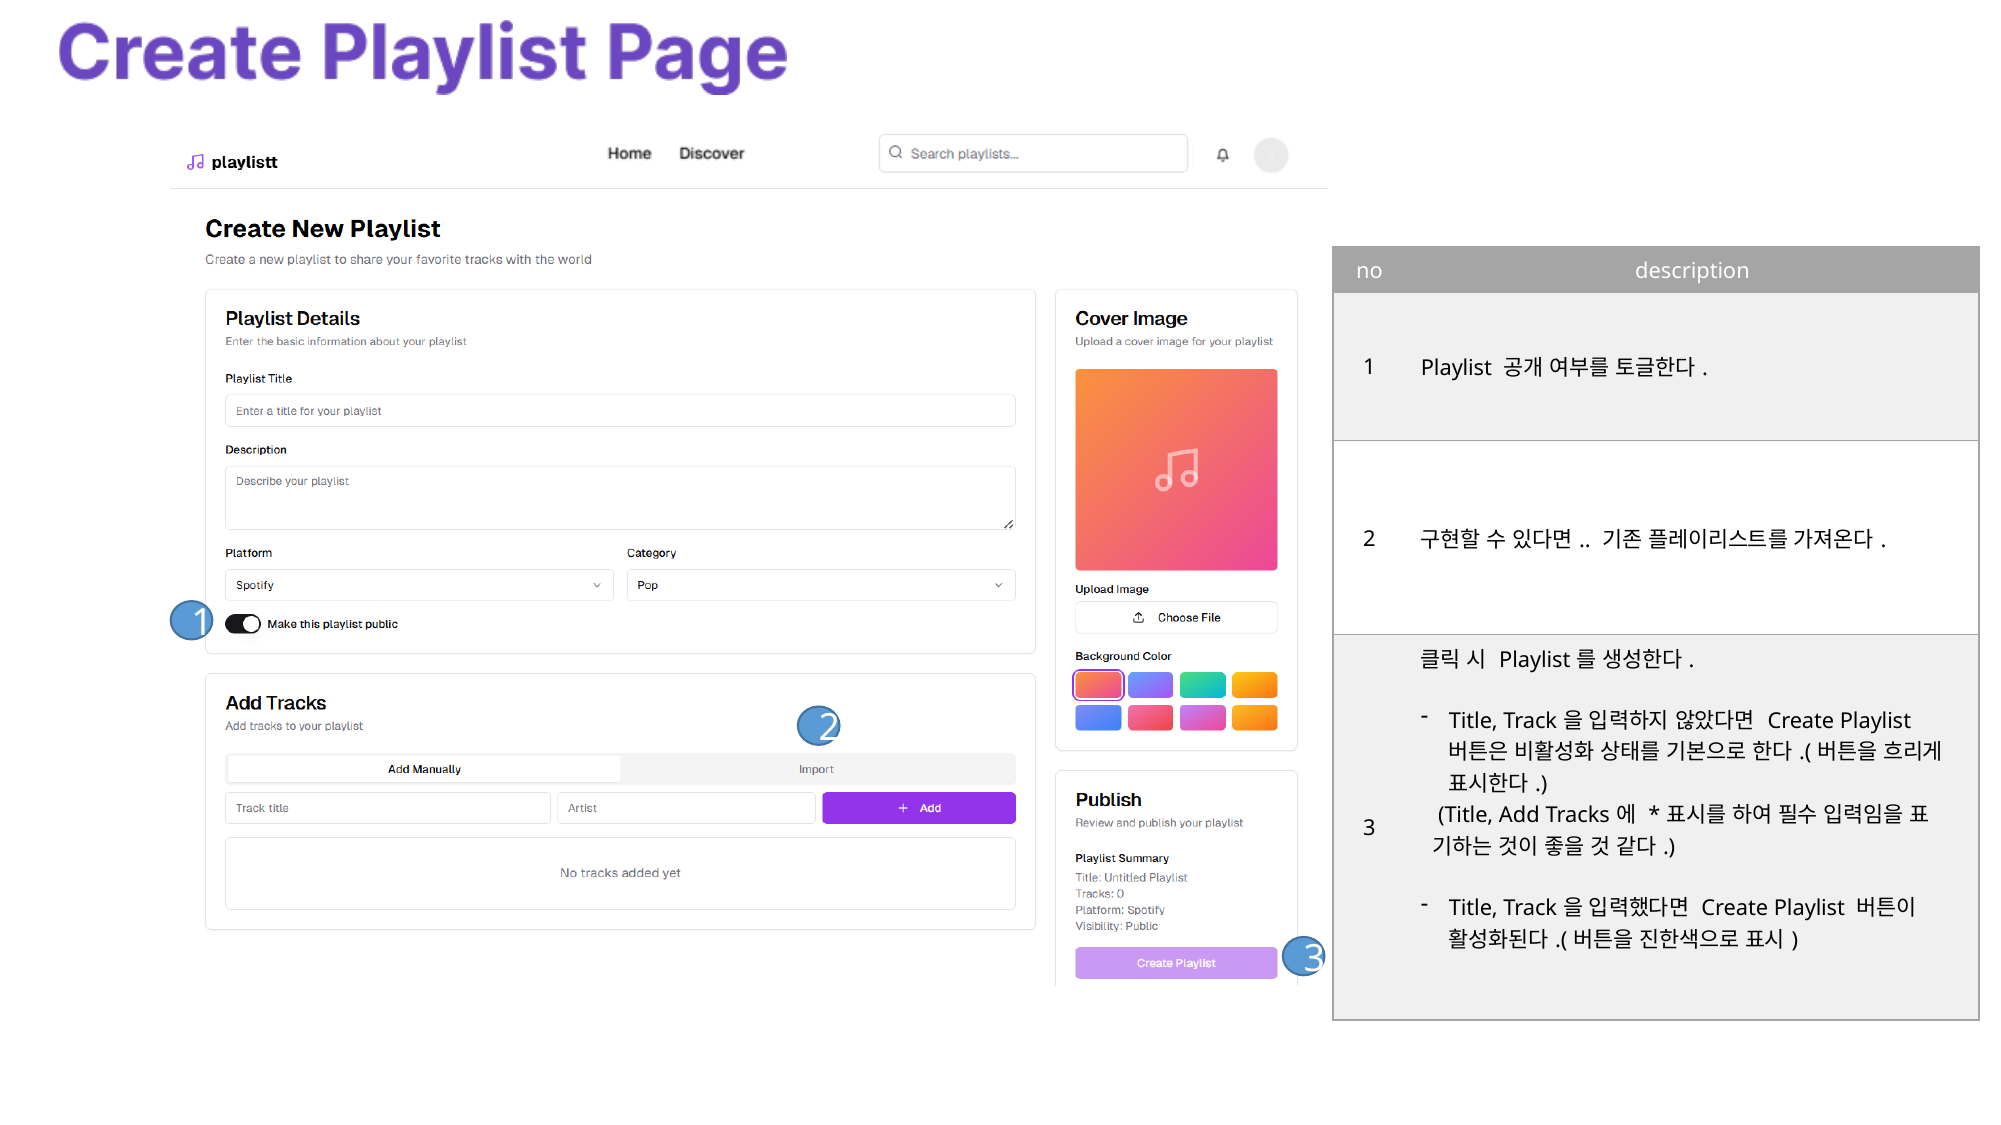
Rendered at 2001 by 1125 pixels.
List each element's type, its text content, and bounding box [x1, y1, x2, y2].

picture [59, 19, 787, 95]
table_cell 2 [1334, 441, 1406, 634]
table_cell 1 [1334, 293, 1406, 440]
table_header no [1334, 248, 1406, 291]
table_cell 3 [1334, 635, 1406, 1019]
table_cell 구현할 수 있다면.. 기존 플레이리스트를 가져온다. [1406, 441, 1978, 634]
table_cell 클릭 시 Playlist를 생성한다. Title, Track을 입력하지 않았다면 Create Playlist 버튼은 비활성화 상태를 기본으로 한다.(버튼을 흐리게 표시한다.) (Title, Add Tracks에 *표시를 하여 필수 입력임을 표 기하는 것이 좋을 것 같다.) Title, Track을 입력했다면 Create Playlist 버튼이 활성화된다.(버튼을 진한색으로 표시) [1406, 635, 1978, 1019]
table_header description [1406, 248, 1978, 291]
table_cell Playlist 공개 여부를 토글한다. [1406, 293, 1978, 440]
picture [170, 120, 1371, 986]
